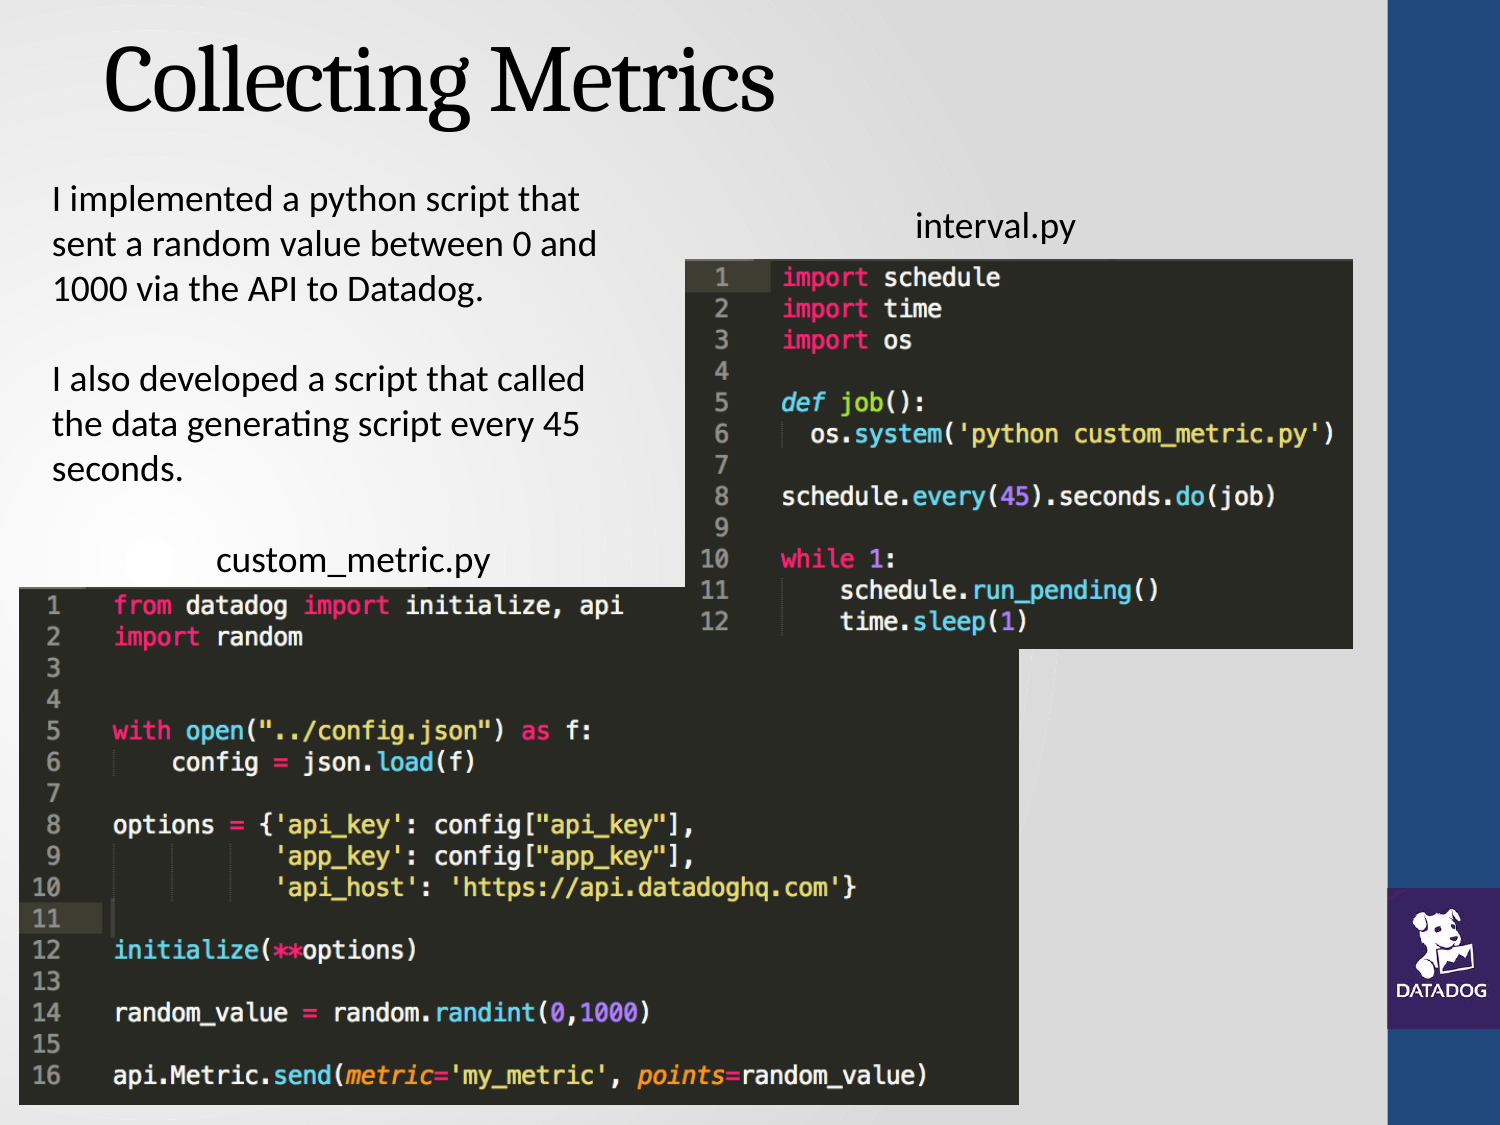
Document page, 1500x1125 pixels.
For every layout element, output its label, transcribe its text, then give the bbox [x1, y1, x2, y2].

text_box I implemented a python script that sent a random value between 0 and 1000 via the API to Datadog. I also developed a script that called the data generating script every 45 seconds. [37, 166, 618, 497]
text_box interval.py [900, 193, 1295, 251]
picture [18, 258, 1353, 1105]
text_box custom_metric.py [126, 527, 581, 580]
picture [1387, 888, 1500, 1029]
title Collecting Metrics [89, 0, 1405, 167]
